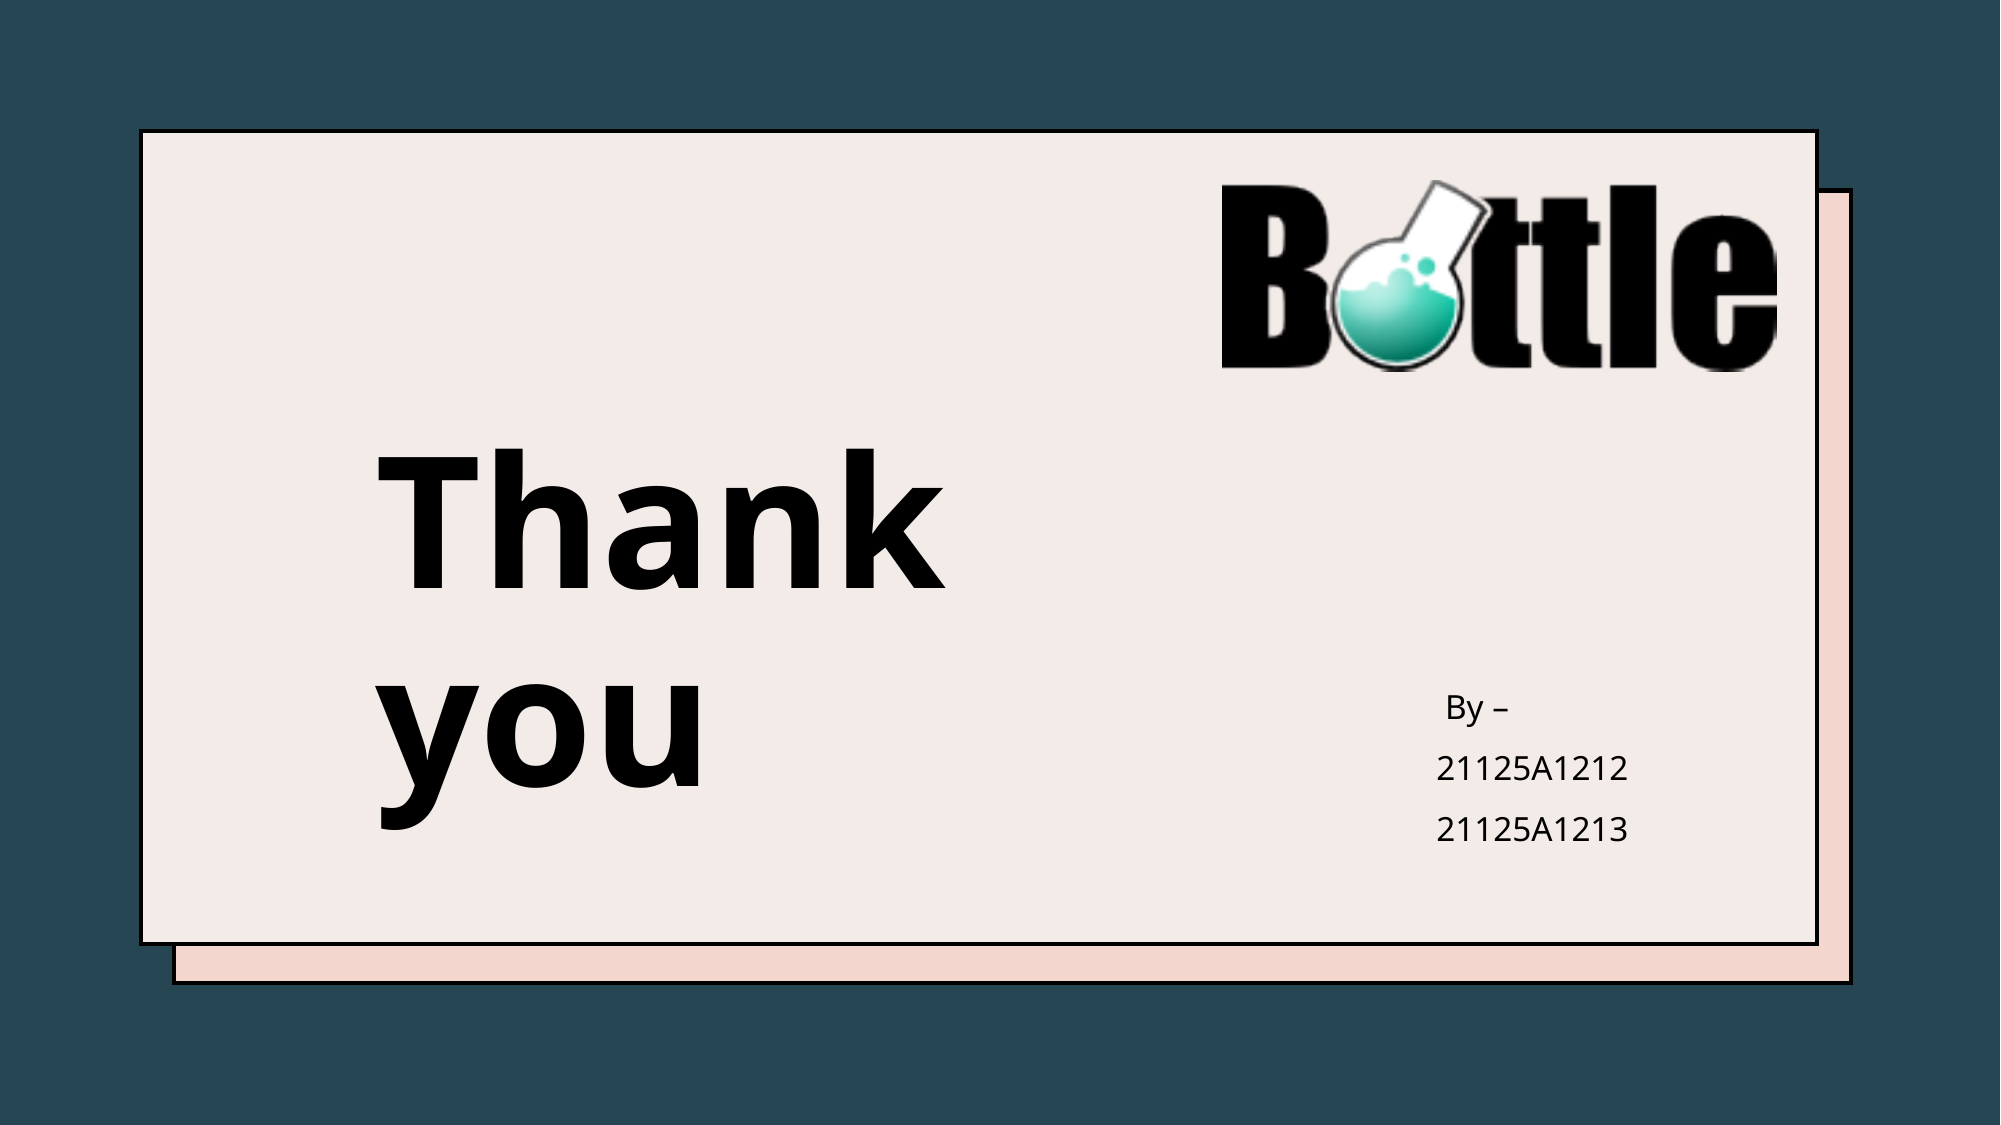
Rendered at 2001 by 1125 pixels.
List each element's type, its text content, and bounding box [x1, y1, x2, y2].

subtitle By – 21125A1212 21125A1213 [1421, 678, 1707, 870]
picture [1222, 180, 1777, 372]
title Thank you [360, 422, 1335, 763]
